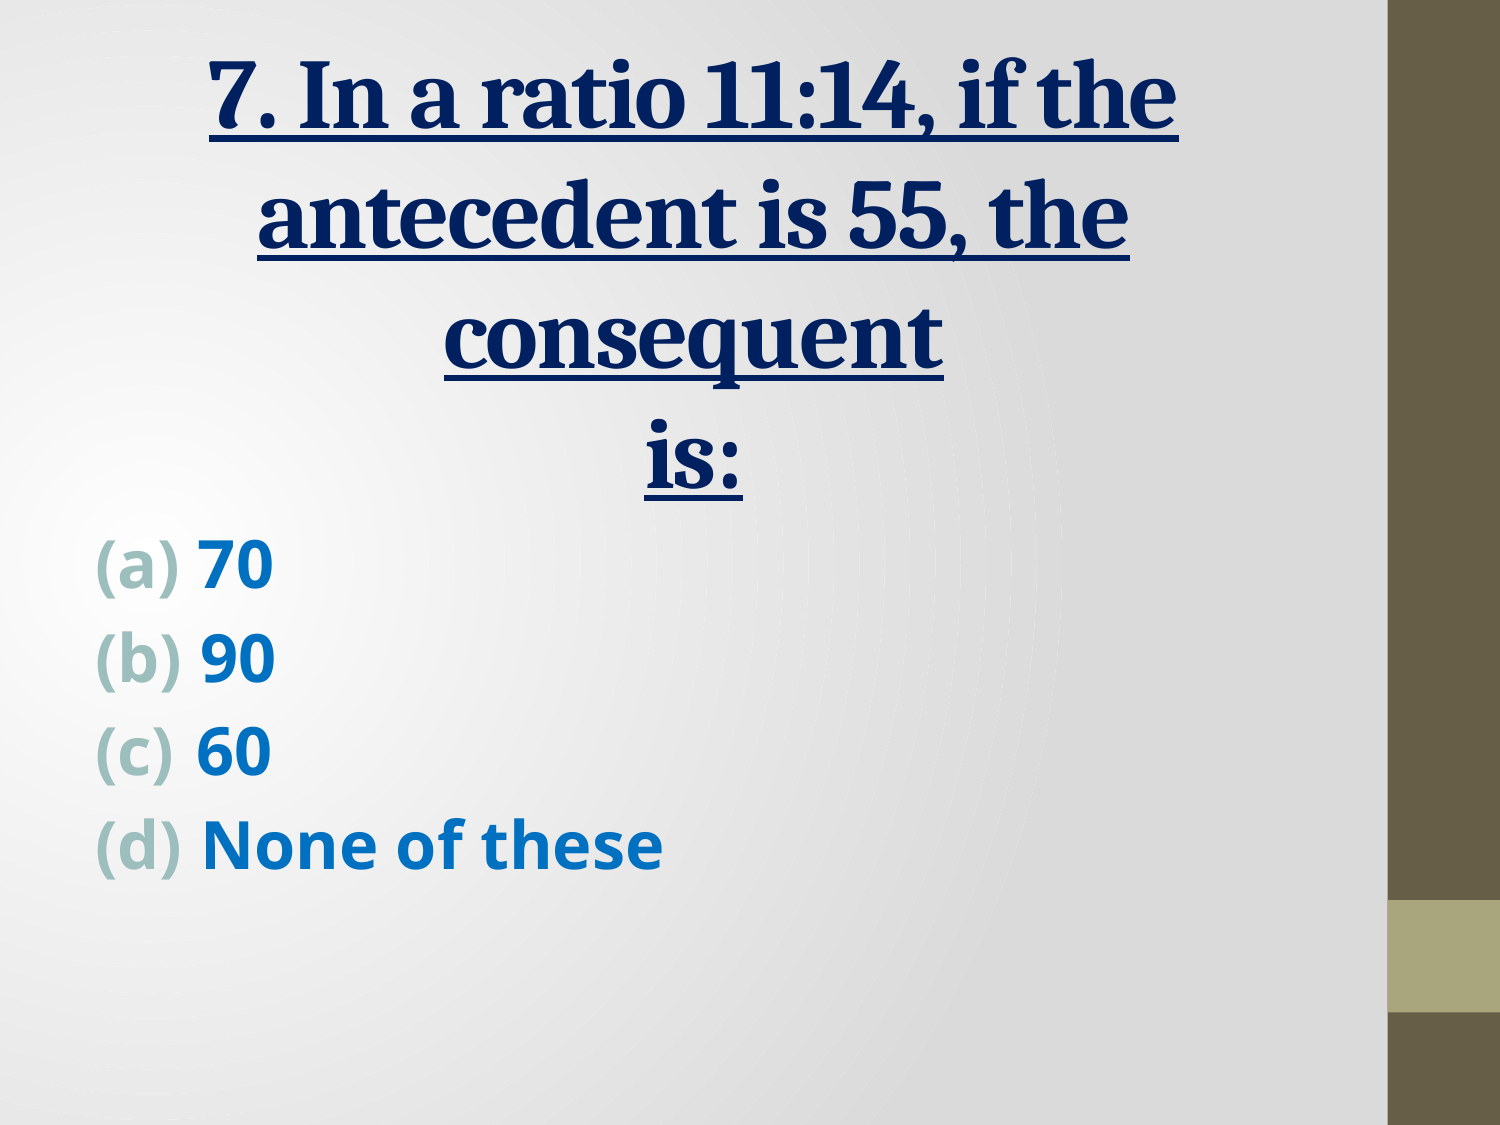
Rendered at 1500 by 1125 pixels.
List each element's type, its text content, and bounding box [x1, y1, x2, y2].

list 70 90 60 None of these [12, 350, 1375, 1100]
title 7. In a ratio 11:14, if the antecedent is 55, the consequent is: [24, 0, 1363, 350]
